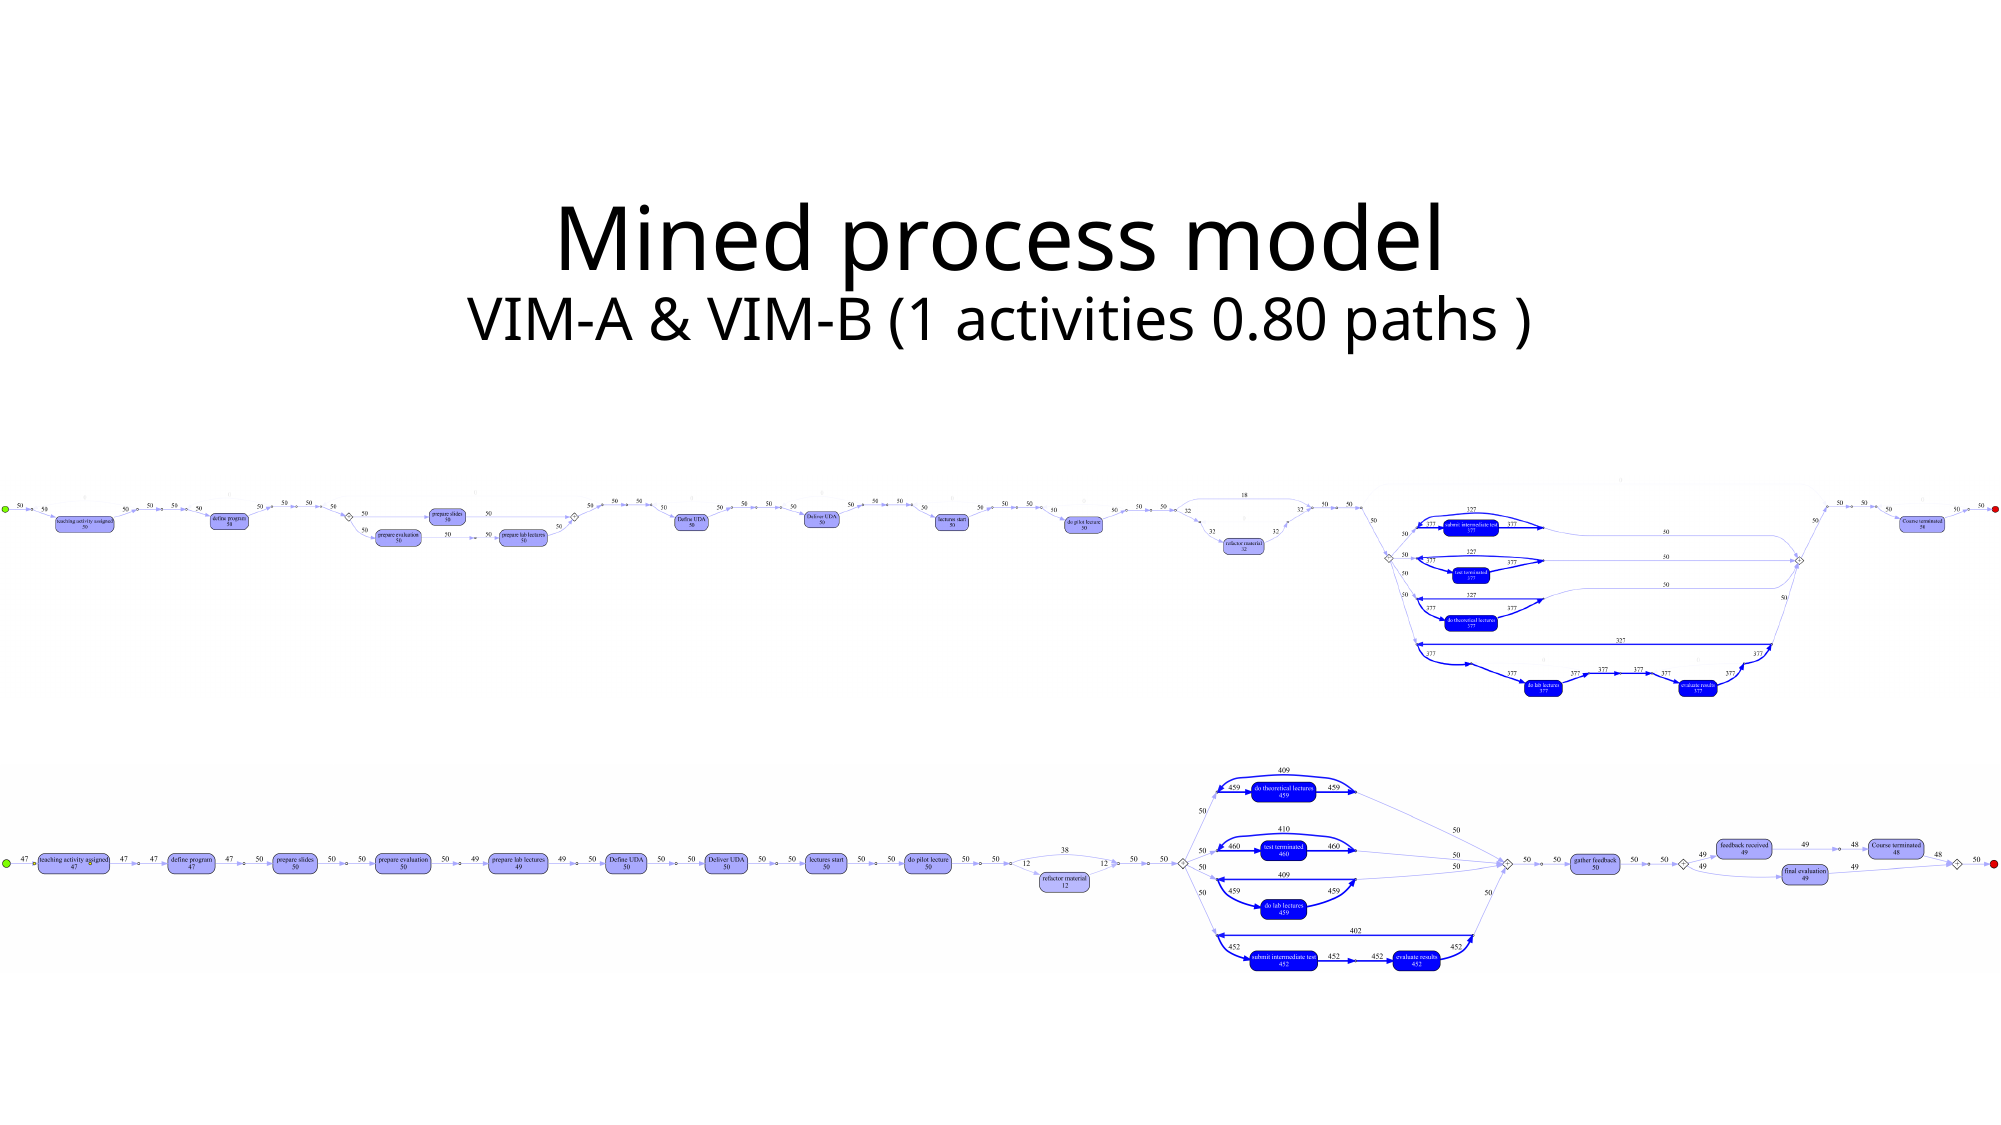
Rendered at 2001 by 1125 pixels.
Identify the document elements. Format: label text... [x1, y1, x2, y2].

picture [0, 764, 2000, 973]
title Mined process model VIM-A & VIM-B (1 activities 0.80 paths ) [249, 184, 1750, 361]
picture [0, 475, 2000, 698]
